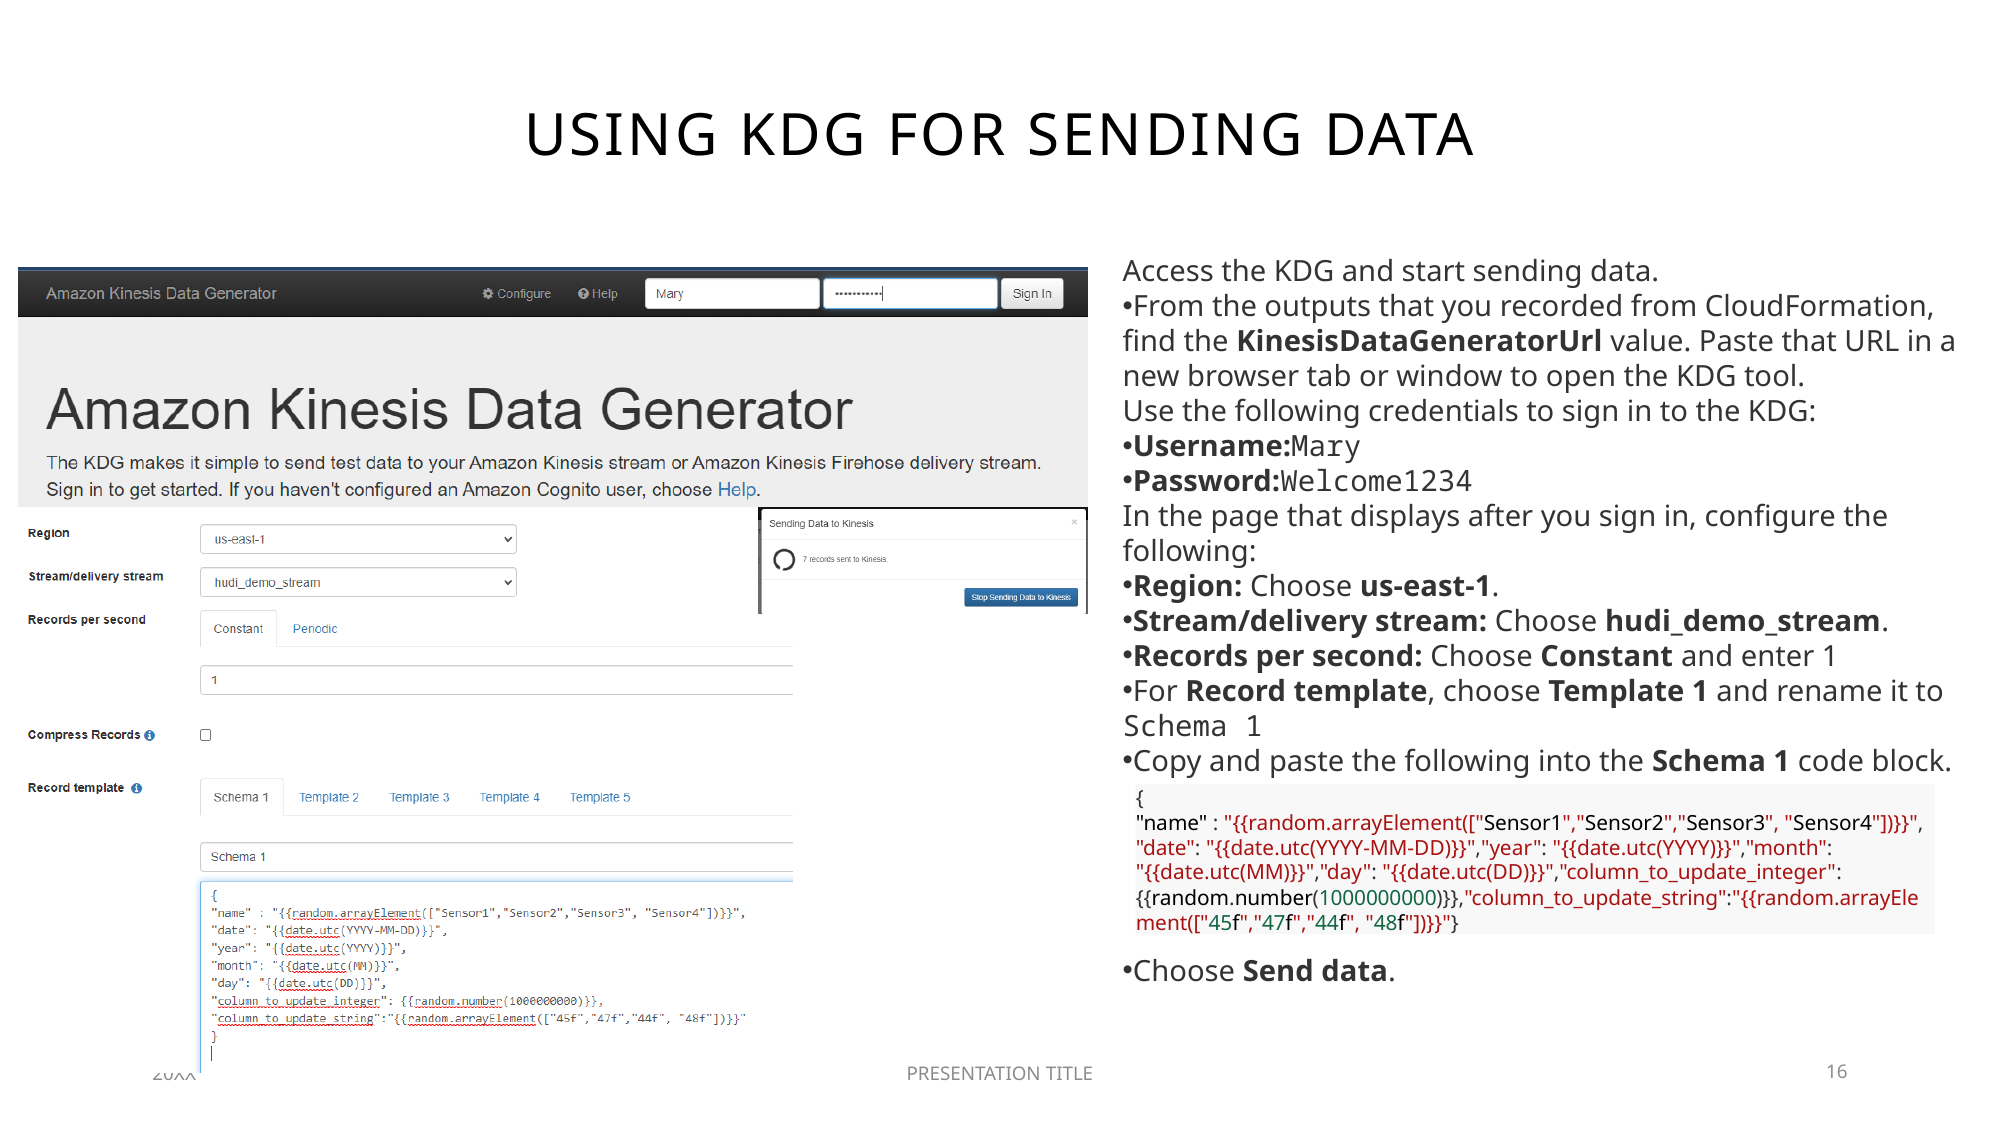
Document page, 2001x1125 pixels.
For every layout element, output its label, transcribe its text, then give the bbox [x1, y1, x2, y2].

slide_number 16 [1412, 1042, 1863, 1103]
picture [18, 267, 1088, 1073]
slide_number 20XX [137, 1073, 588, 1103]
text_box Access the KDG and start sending data. From the outputs that you recorded from CloudFormation, find the KinesisDataGeneratorUrl value. Paste that URL in a new browser tab or window to open the KDG tool. Use the following credentials to sign in to the KDG: Username:Mary Password:Welcome1234 In the page that displays after you sign in, configure the following: Region: Choose us-east-1. Stream/delivery stream: Choose hudi_demo_stream. Records per second: Choose Constant and enter 1 For Record template, choose Template 1 and rename it to Schema 1 Copy and paste the following into the Schema 1 code block. Choose Send data. [1107, 245, 2000, 995]
title Using KDG for sending data [137, 27, 1863, 246]
footer PRESENTATION TITLE [662, 1042, 1338, 1103]
text_box { "name" : "{{random.arrayElement(["Sensor1","Sensor2","Sensor3", "Sensor4"])}}", "date": "{{date.utc(YYYY-MM-DD)}}","year": "{{date.utc(YYYY)}}","month": "{{date.utc(MM)}}","day": "{{date.utc(DD)}}","column_to_update_integer": {{random.number(1000000000)}},"column_to_update_string":"{{random.arrayElement(["45f","47f","44f", "48f"])}}"} [1135, 784, 1935, 935]
